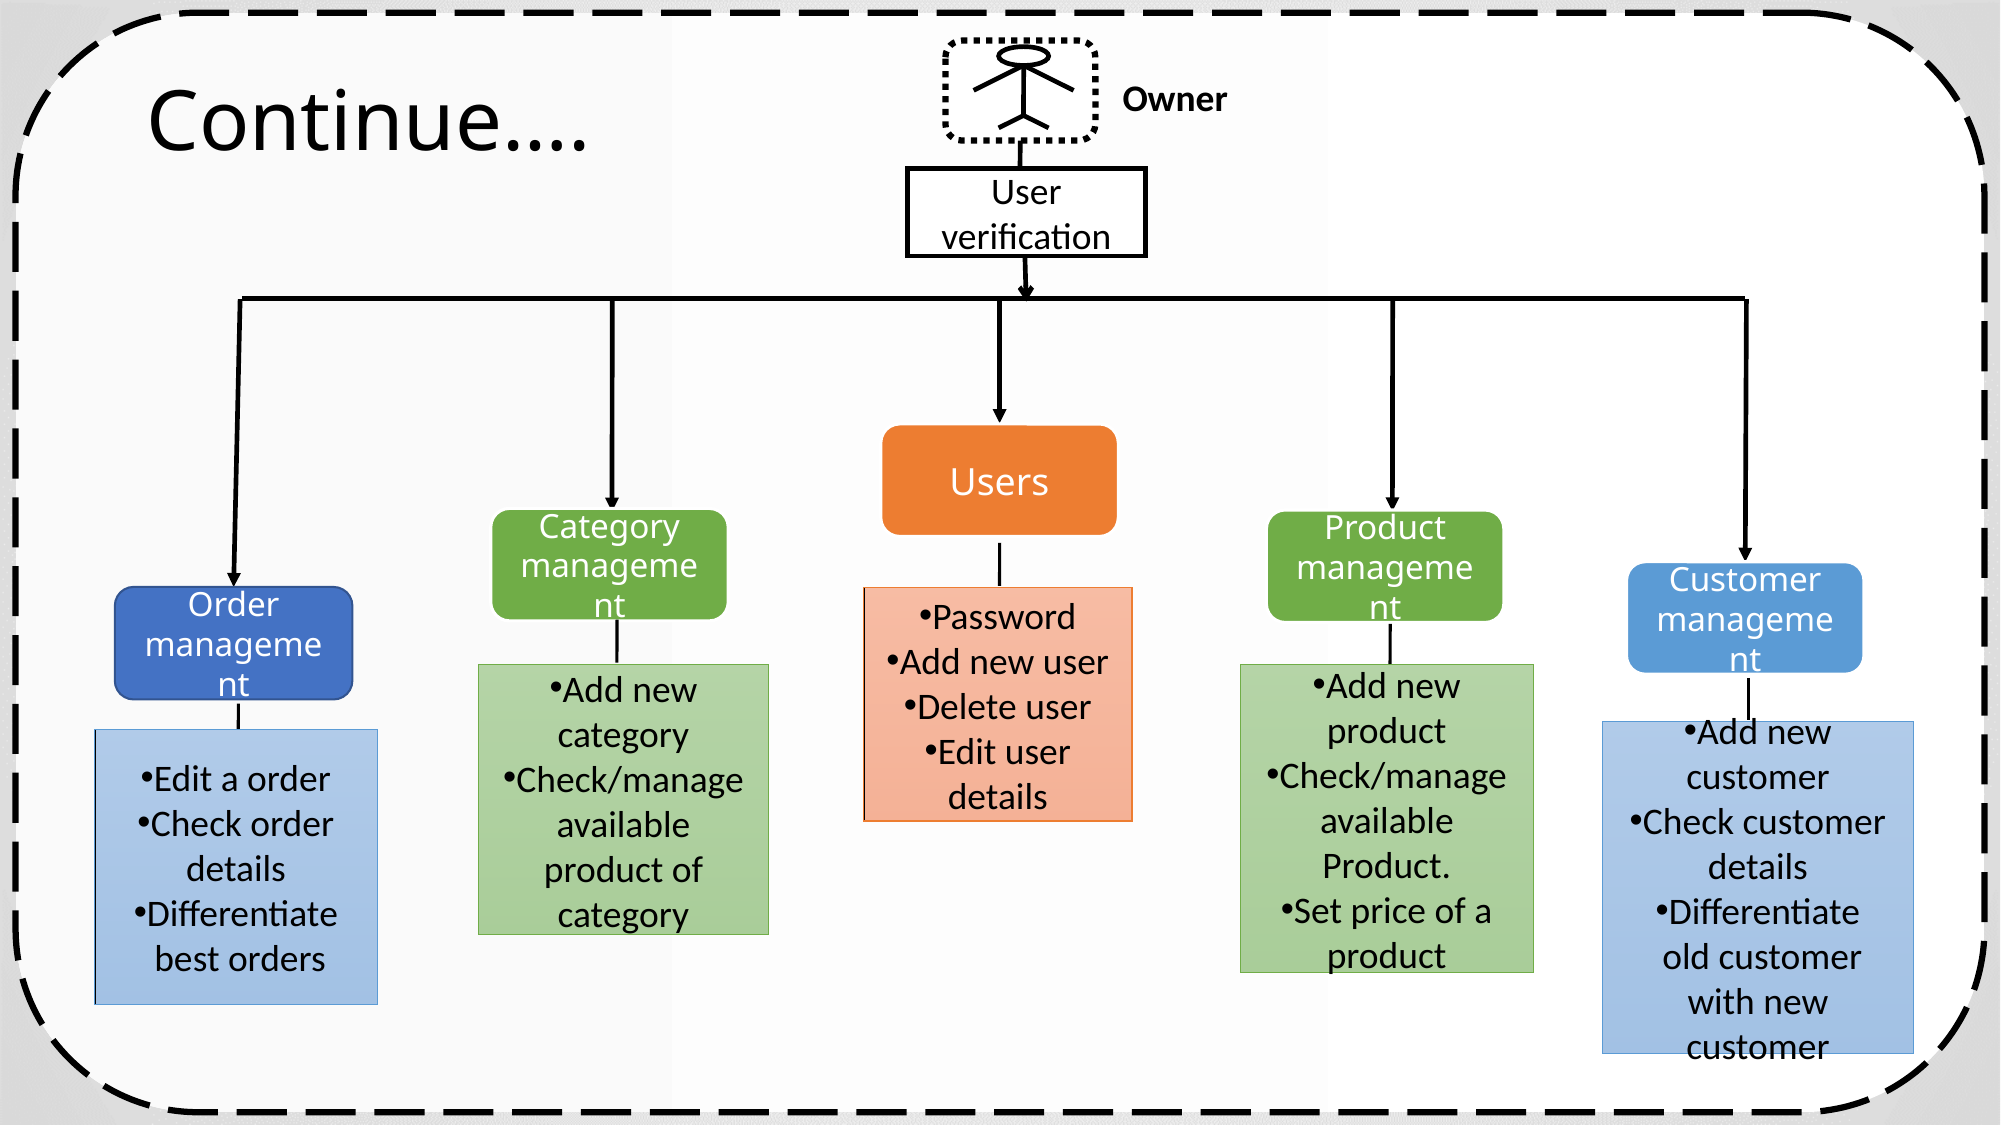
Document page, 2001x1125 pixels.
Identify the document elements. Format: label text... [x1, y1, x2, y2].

picture [0, 0, 2001, 1125]
text_box Add new product Check/manage available Product. Set price of a product [1240, 664, 1534, 973]
text_box Continue…. [104, 60, 634, 175]
text_box [14, 11, 1986, 1114]
text_box Add new customer Check customer details Differentiate old customer with new customer [1602, 721, 1914, 1054]
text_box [92, 439, 381, 447]
text_box Customer management [1624, 560, 1866, 676]
text_box Order management [113, 585, 354, 701]
text_box Password Add new user Delete user Edit user details [863, 587, 1133, 822]
text_box Add new category Check/manage available product of category [478, 664, 769, 935]
text_box Edit a order Check order details Differentiate best orders [94, 729, 378, 1005]
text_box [907, 40, 1271, 298]
text_box Category management [489, 506, 730, 623]
text_box Product management [1264, 508, 1506, 625]
text_box Users [879, 422, 1120, 539]
